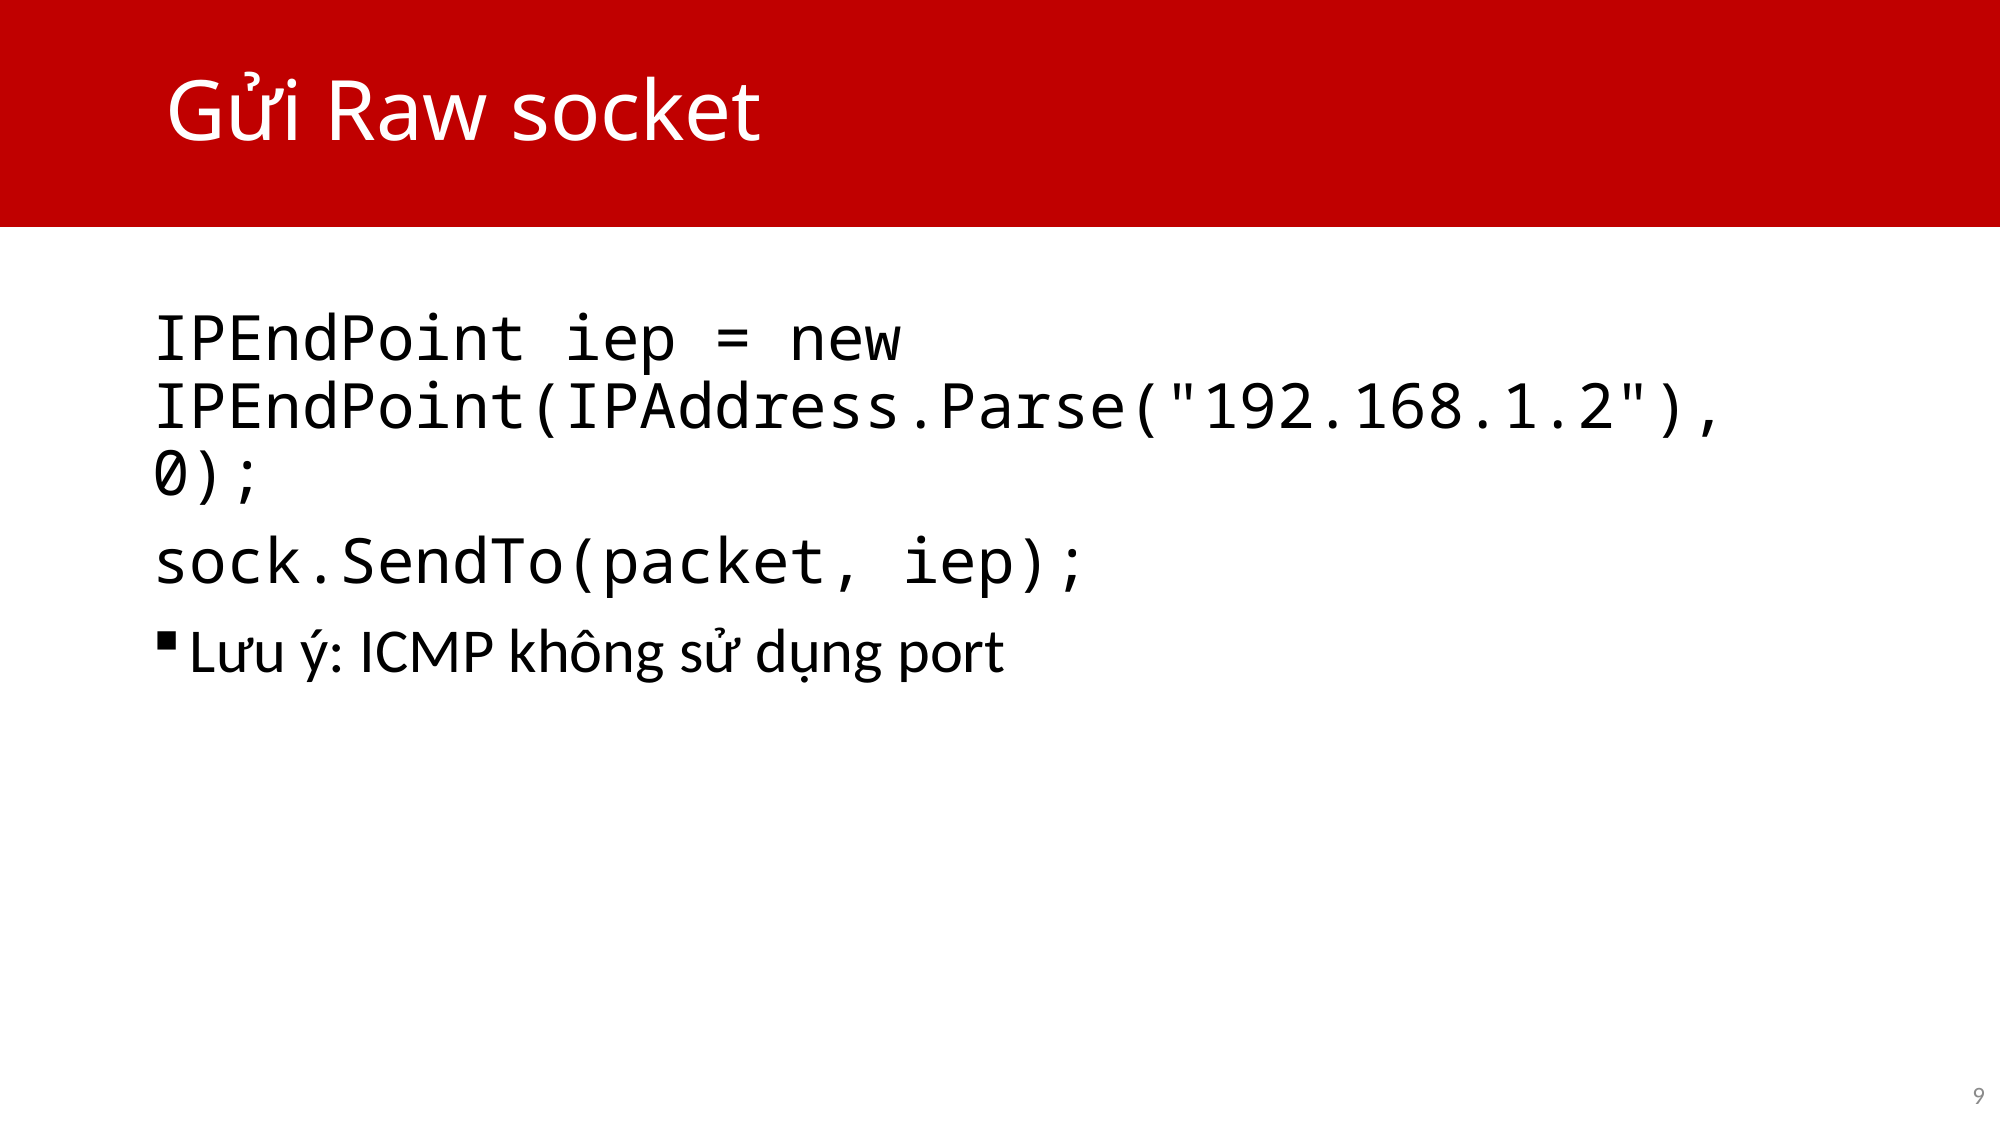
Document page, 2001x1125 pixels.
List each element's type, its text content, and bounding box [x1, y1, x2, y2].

slide_number 9 [1550, 1065, 2000, 1125]
list IPEndPoint iep = new IPEndPoint(IPAddress.Parse("192.168.1.2"), 0); sock.SendTo(packet, iep); Lưu ý: ICMP không sử dụng port [137, 299, 1863, 1014]
title Gửi Raw socket [0, 0, 2000, 227]
